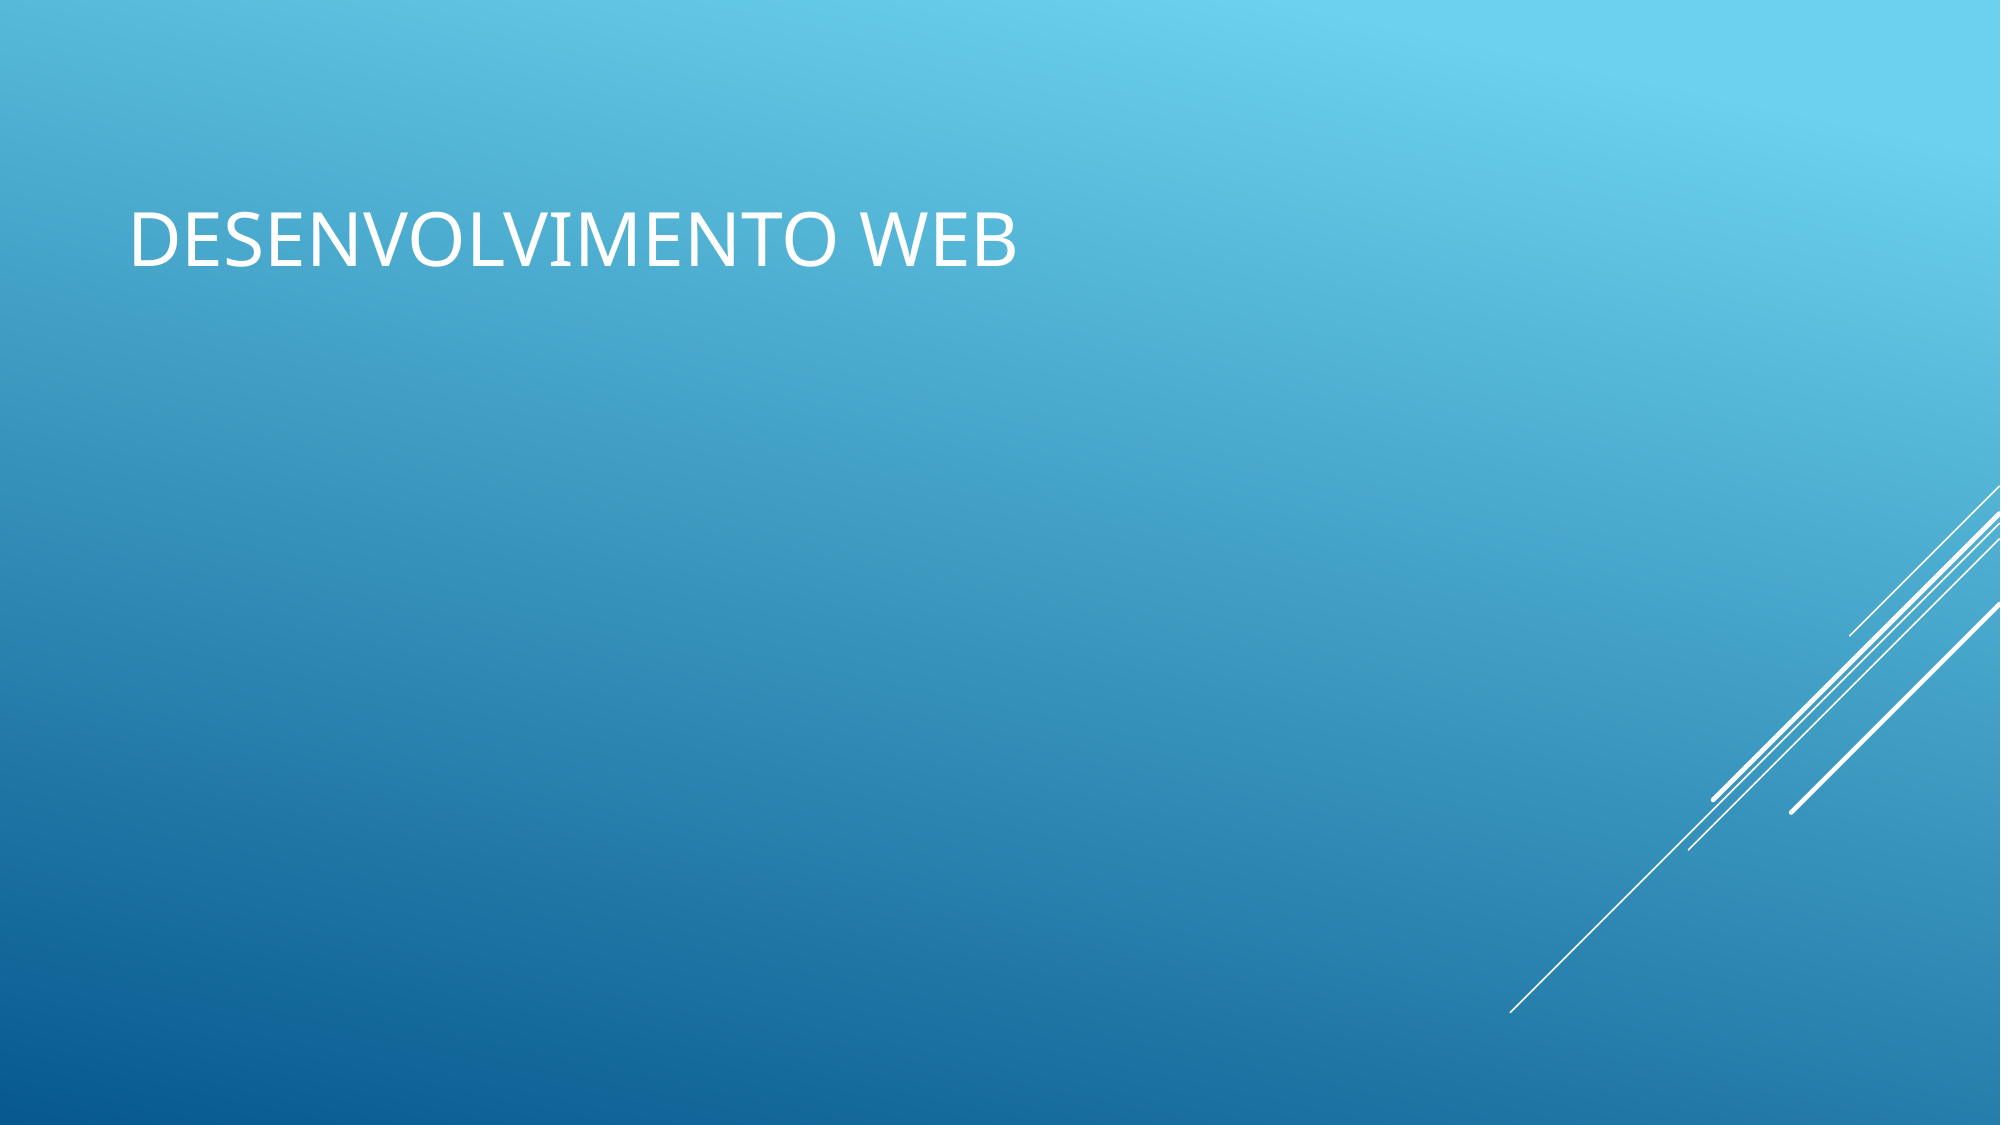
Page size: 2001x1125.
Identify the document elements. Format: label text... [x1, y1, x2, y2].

title Desenvolvimento web [112, 112, 1513, 360]
